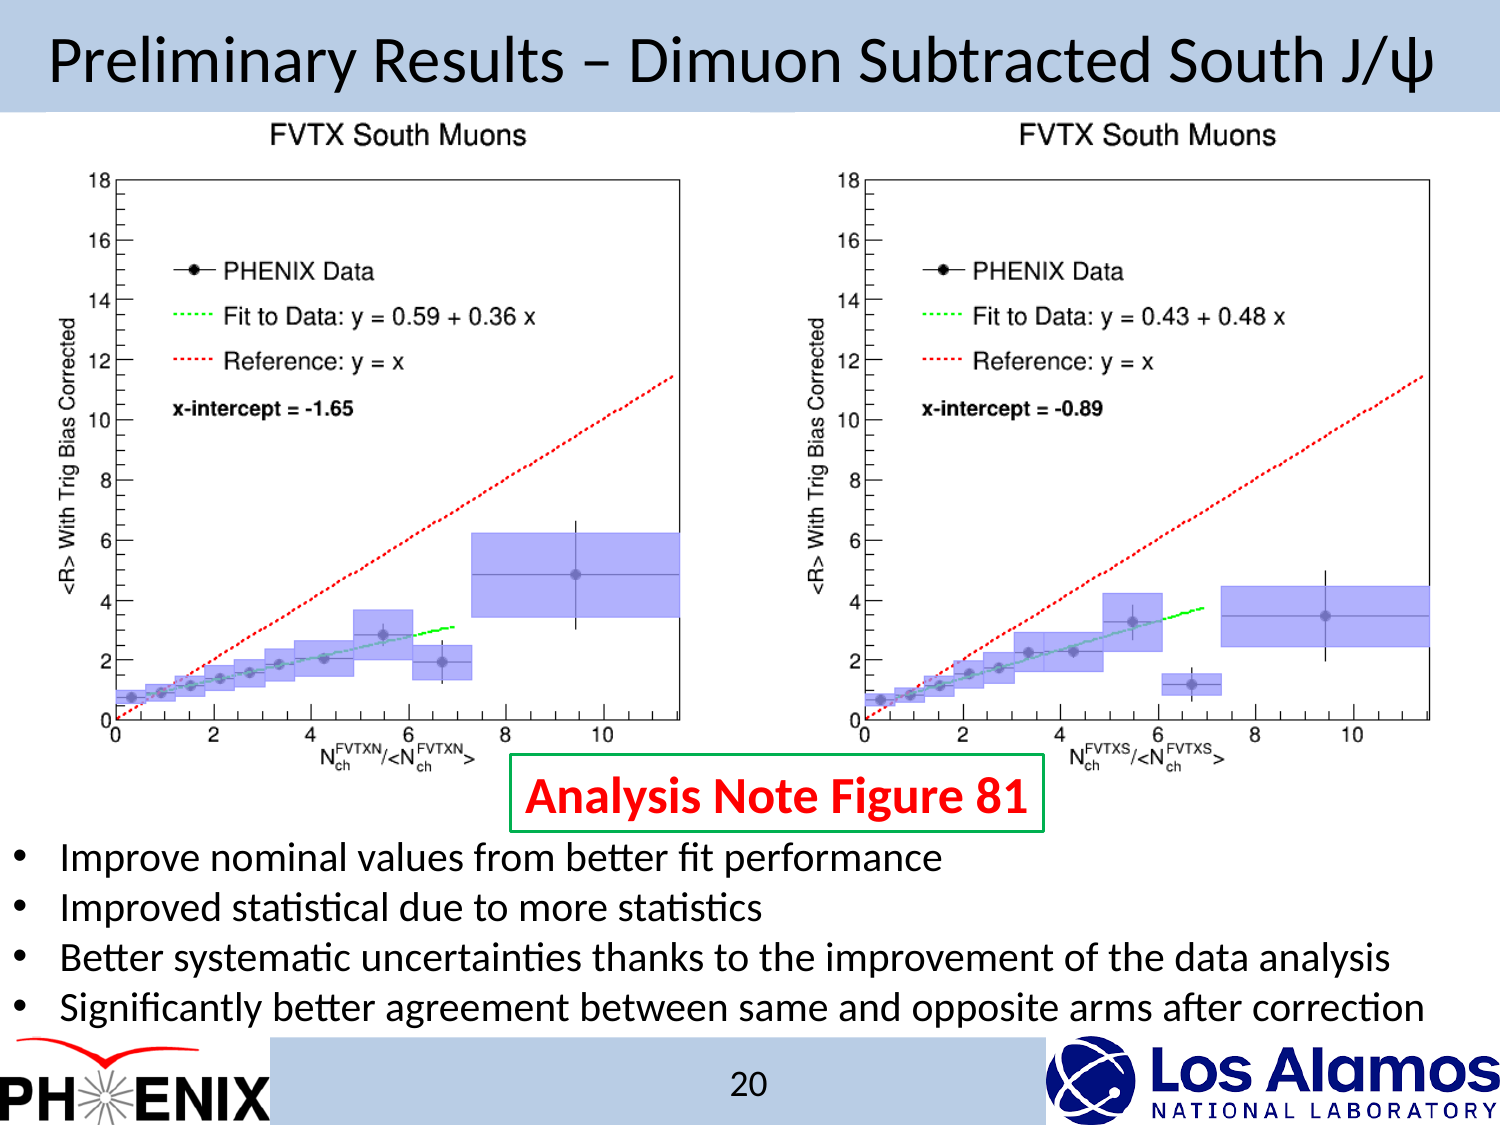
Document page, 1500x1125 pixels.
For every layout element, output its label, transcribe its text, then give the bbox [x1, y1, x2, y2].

text_box Analysis Note Figure 81 [510, 754, 1044, 832]
picture [46, 112, 751, 788]
picture [1046, 1036, 1500, 1125]
picture [0, 1036, 270, 1125]
text_box Improve nominal values from better fit performance Improved statistical due to more statistics Better systematic uncertainties thanks to the improvement of the data analysis Significantly better agreement between same and opposite arms after correction [0, 822, 1500, 1038]
title Preliminary Results – Dimuon Subtracted South J/ψ [0, 0, 1500, 113]
text_box 20 [272, 1038, 1042, 1125]
picture [795, 112, 1500, 788]
